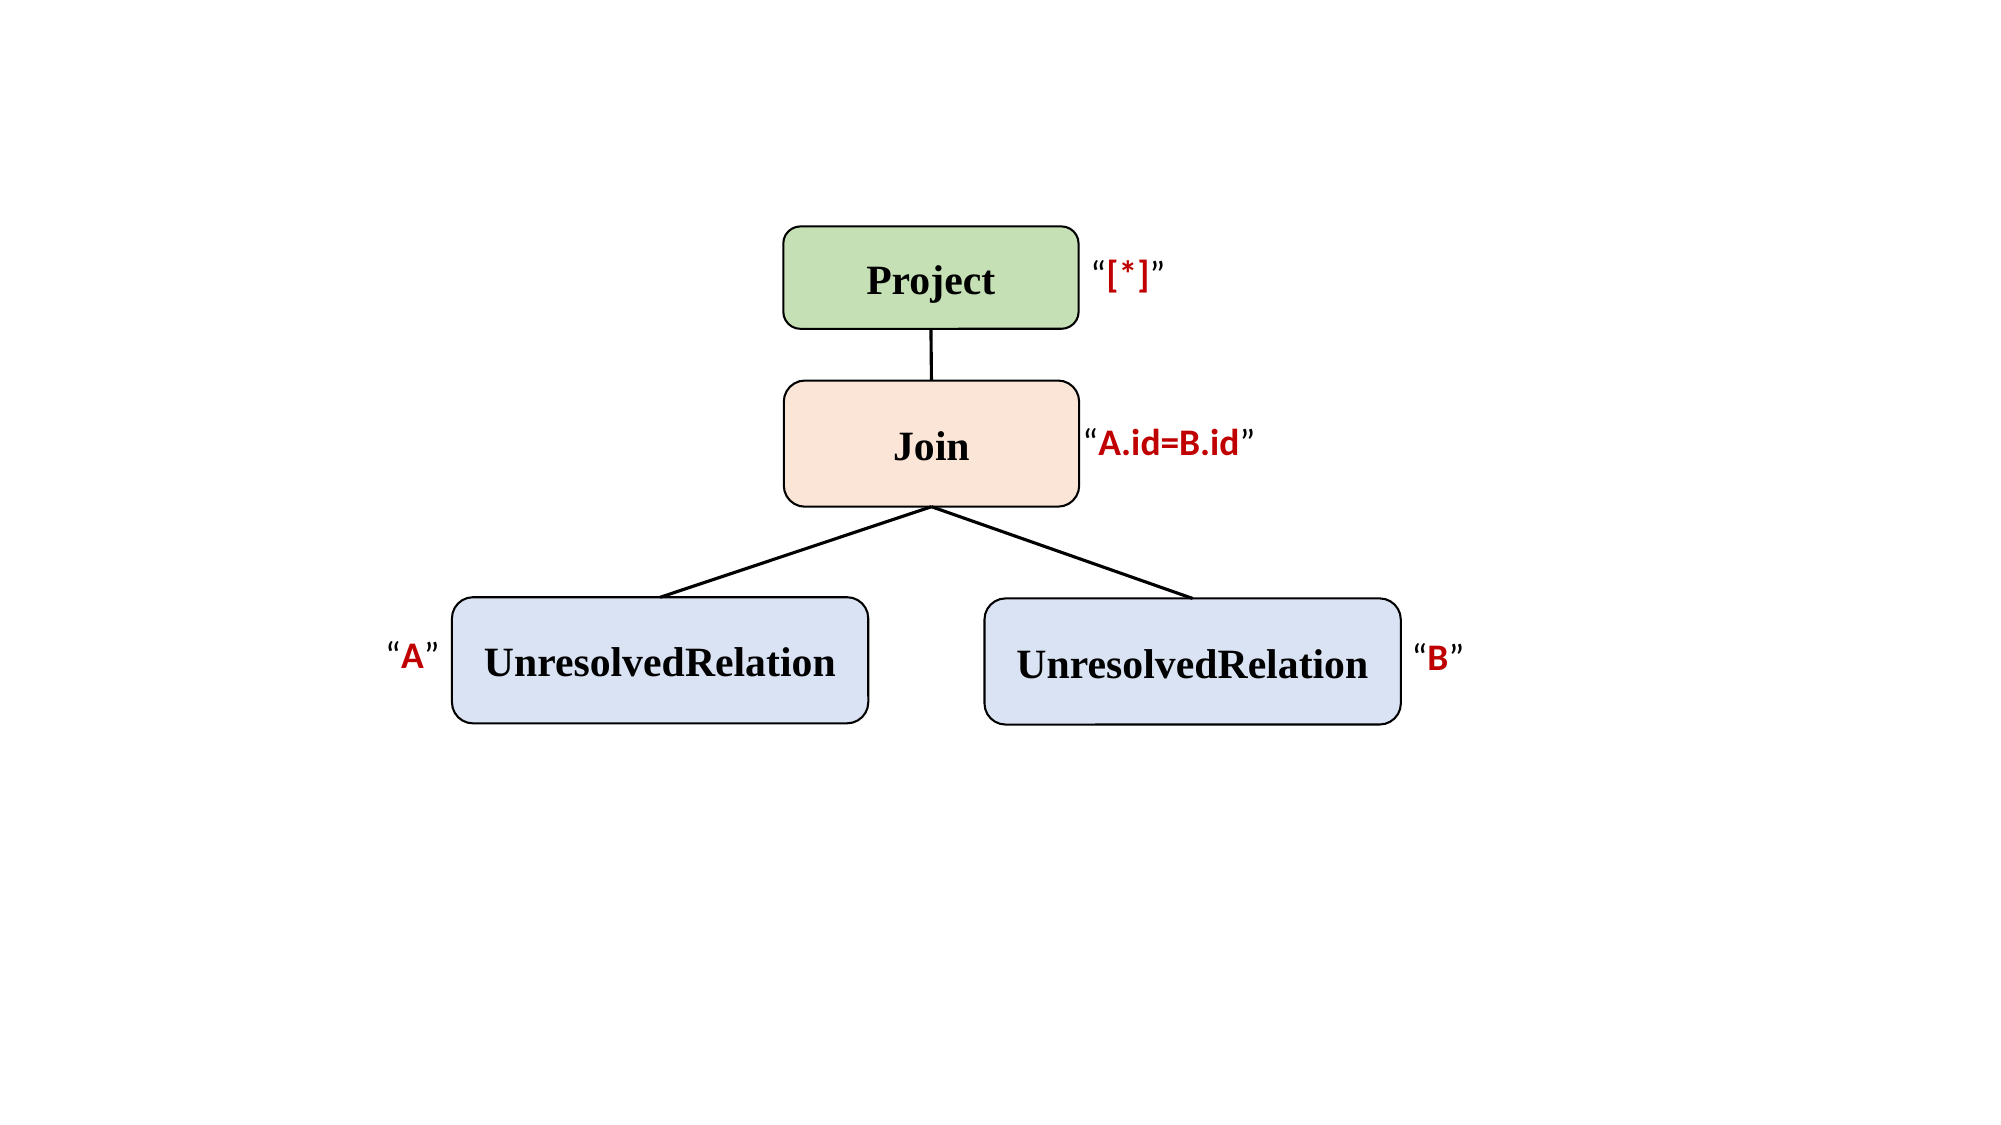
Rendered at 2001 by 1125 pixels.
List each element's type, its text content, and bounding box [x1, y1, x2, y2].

text_box “A” [370, 623, 475, 684]
text_box “A.id=B.id” [1067, 410, 1282, 470]
text_box Project [782, 225, 1080, 330]
text_box UnresolvedRelation [450, 596, 870, 725]
text_box Join [782, 379, 1081, 506]
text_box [931, 506, 1193, 599]
text_box UnresolvedRelation [983, 597, 1402, 726]
text_box “B” [1396, 625, 1581, 686]
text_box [660, 506, 931, 598]
text_box “[*]” [1075, 243, 1290, 303]
